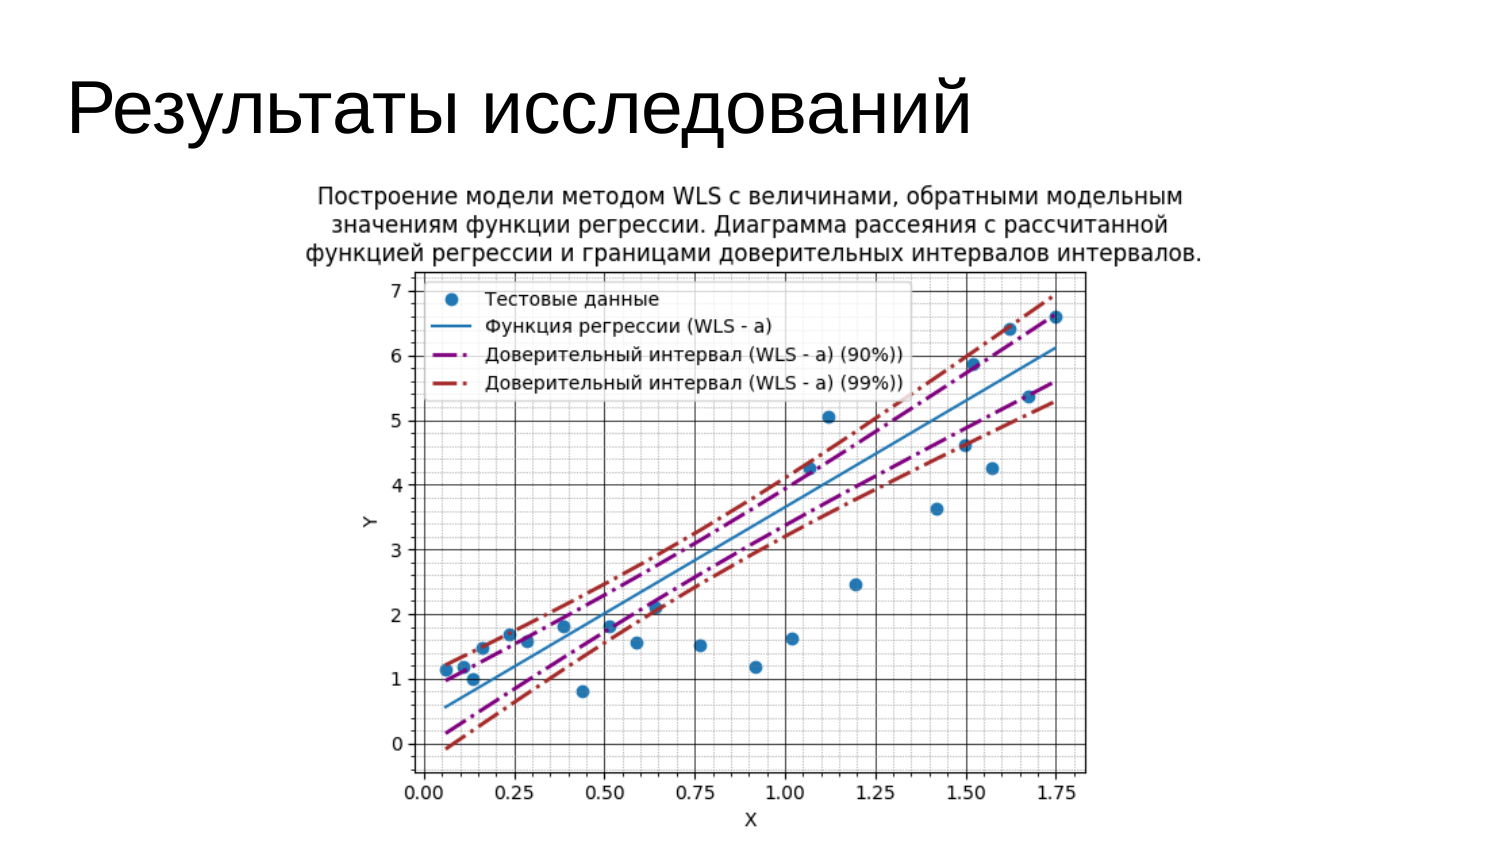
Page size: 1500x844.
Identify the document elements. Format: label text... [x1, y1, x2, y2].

picture [285, 172, 1215, 844]
title Результаты исследований [51, 43, 1449, 138]
